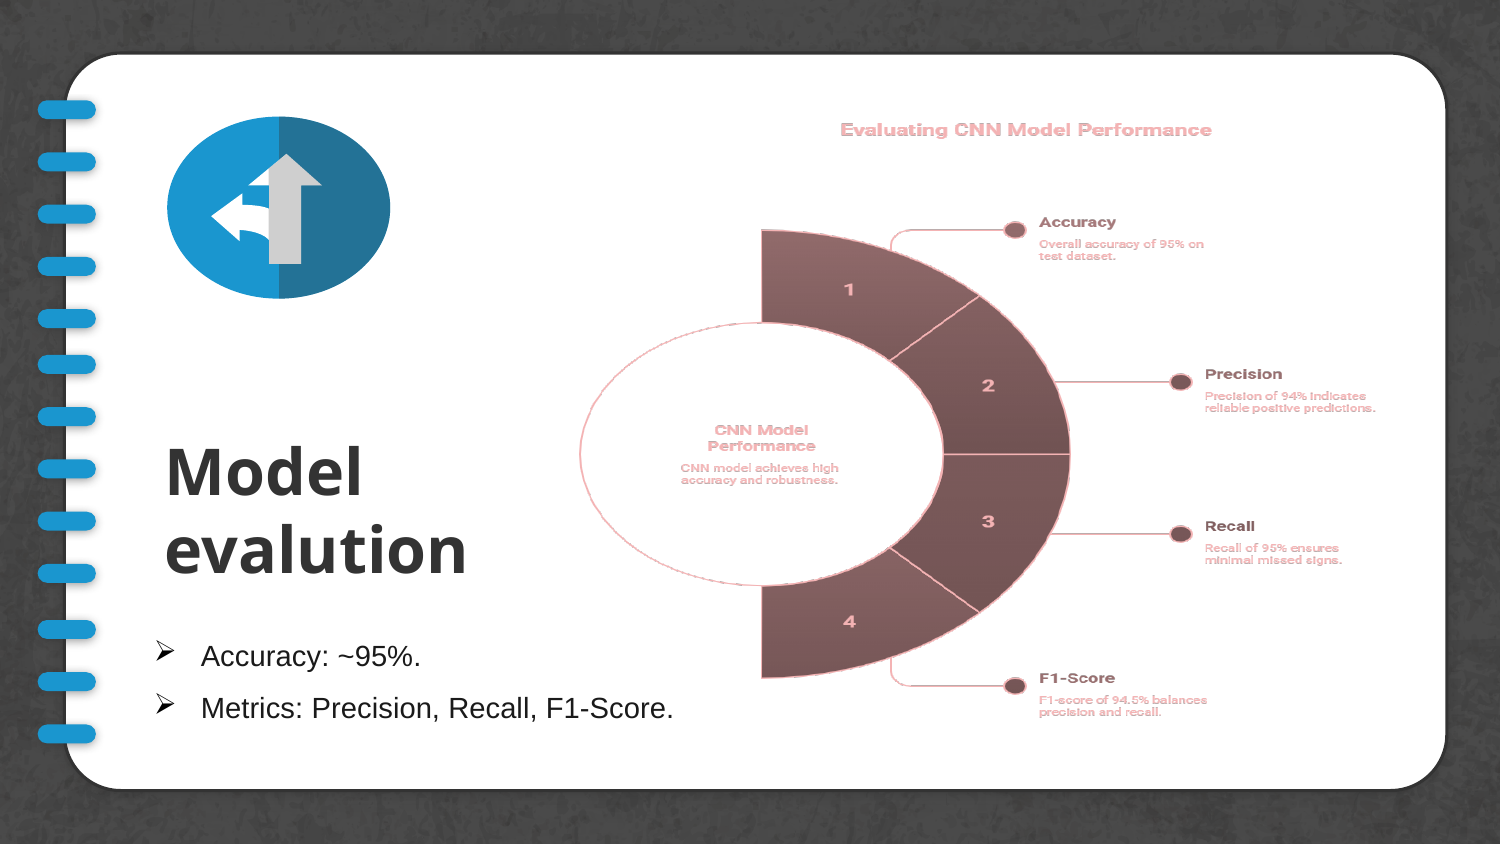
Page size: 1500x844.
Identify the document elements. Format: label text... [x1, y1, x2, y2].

title Model evalution [149, 416, 574, 612]
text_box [166, 116, 391, 299]
text_box Accuracy: ~95%. Metrics: Precision, Recall, F1-Score. [139, 612, 574, 733]
picture [0, 0, 1500, 844]
